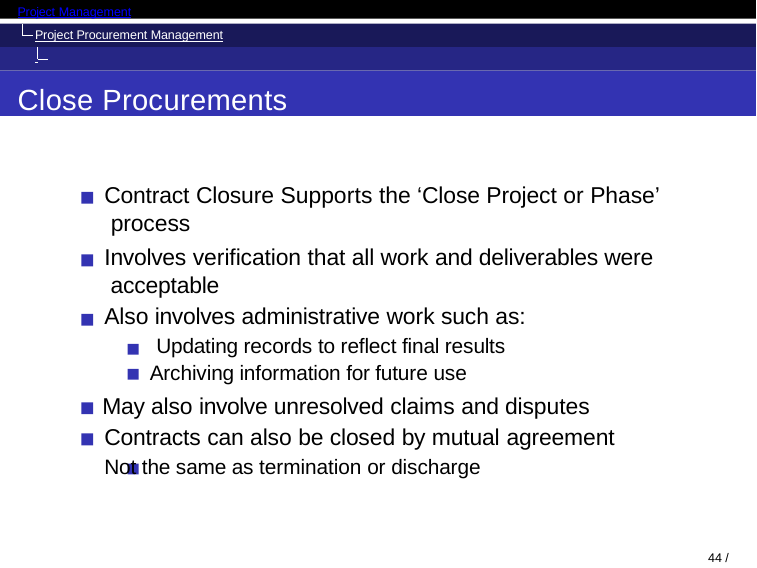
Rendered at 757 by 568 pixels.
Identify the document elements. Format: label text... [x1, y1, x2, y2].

text_box [81, 402, 94, 415]
text_box Project Procurement Management Close Procurements [33, 16, 227, 66]
text_box Contract Closure Supports the ‘Close Project or Phase’ process Involves verification that all work and deliverables were acceptable Also involves administrative work such as: Updating records to reflect final results Archiving information for future use May also involve unresolved claims and disputes Contracts can also be closed by mutual agreement Not the same as termination or discharge [102, 178, 662, 479]
text_box [81, 191, 94, 204]
text_box [81, 254, 94, 267]
text_box [81, 313, 94, 326]
text_box Close Procurements [0, 70, 756, 116]
text_box [227, 23, 756, 47]
text_box [0, 23, 33, 47]
slide_number 40 / 47 [701, 548, 746, 568]
text_box [81, 433, 94, 446]
text_box [0, 47, 756, 70]
text_box Project Management [0, 0, 756, 19]
